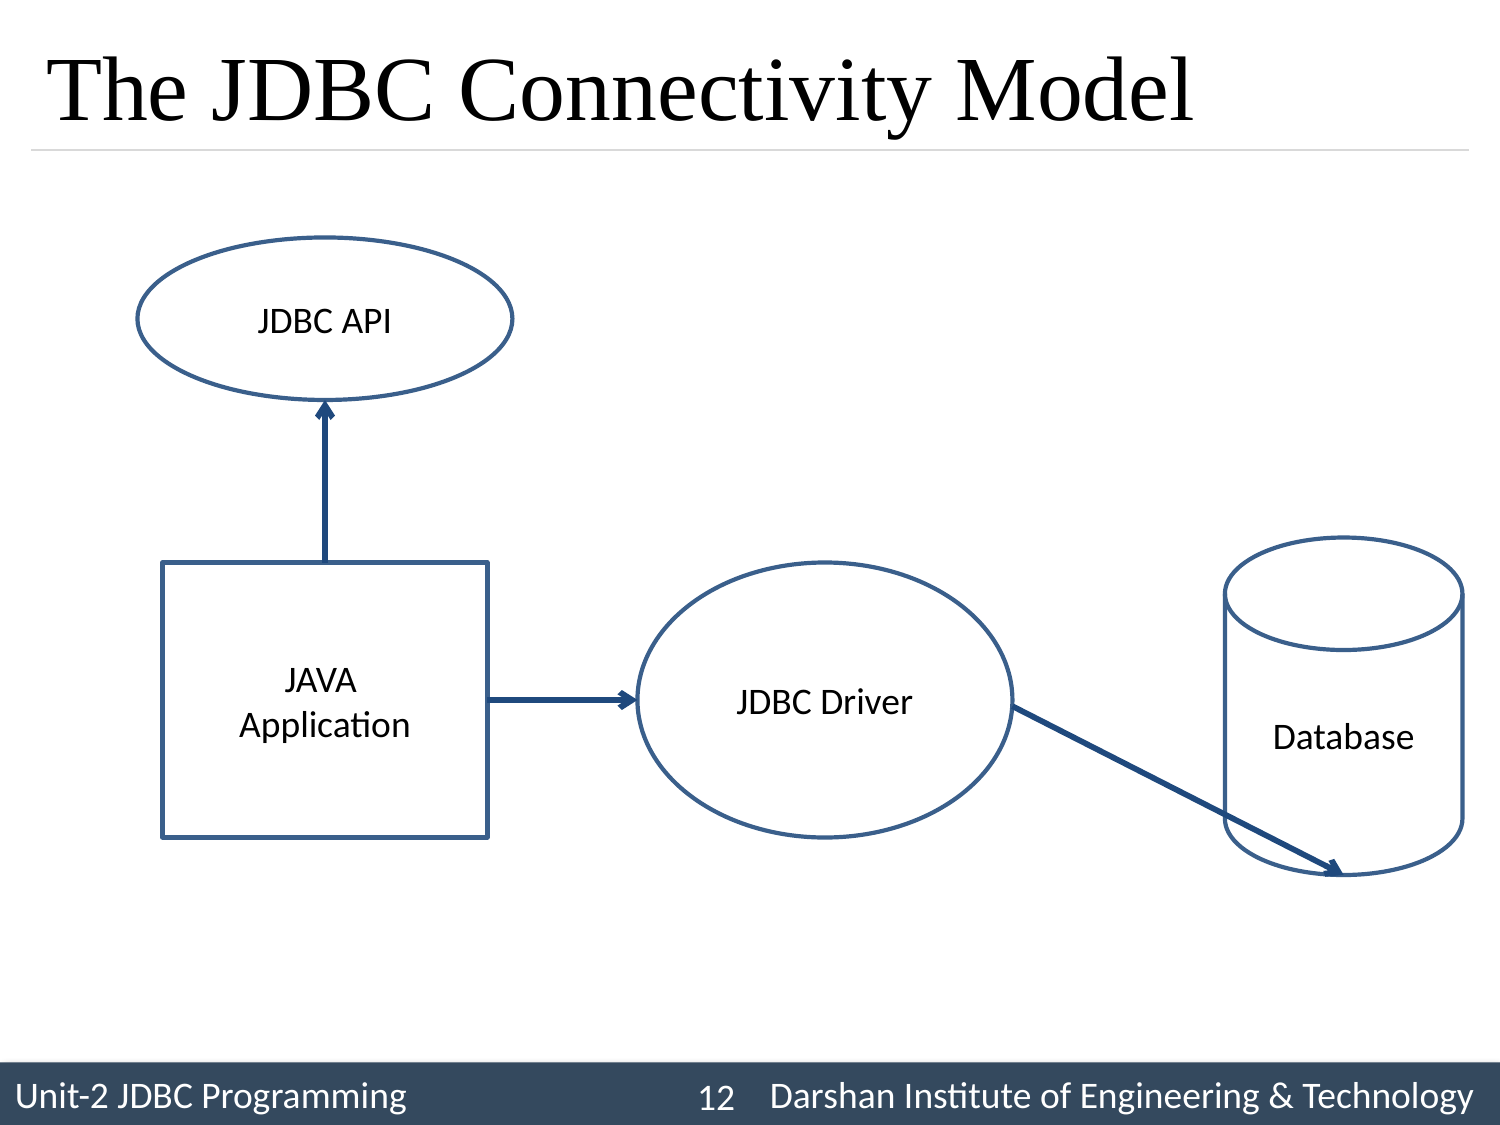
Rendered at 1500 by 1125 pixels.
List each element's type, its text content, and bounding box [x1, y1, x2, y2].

text_box JAVA Application [160, 560, 490, 840]
text_box JDBC Driver [635, 560, 1015, 840]
text_box Database [1222, 535, 1465, 878]
slide_number 12 [624, 1065, 750, 1125]
text_box JDBC API [135, 235, 515, 403]
title The JDBC Connectivity Model [31, 17, 1469, 150]
